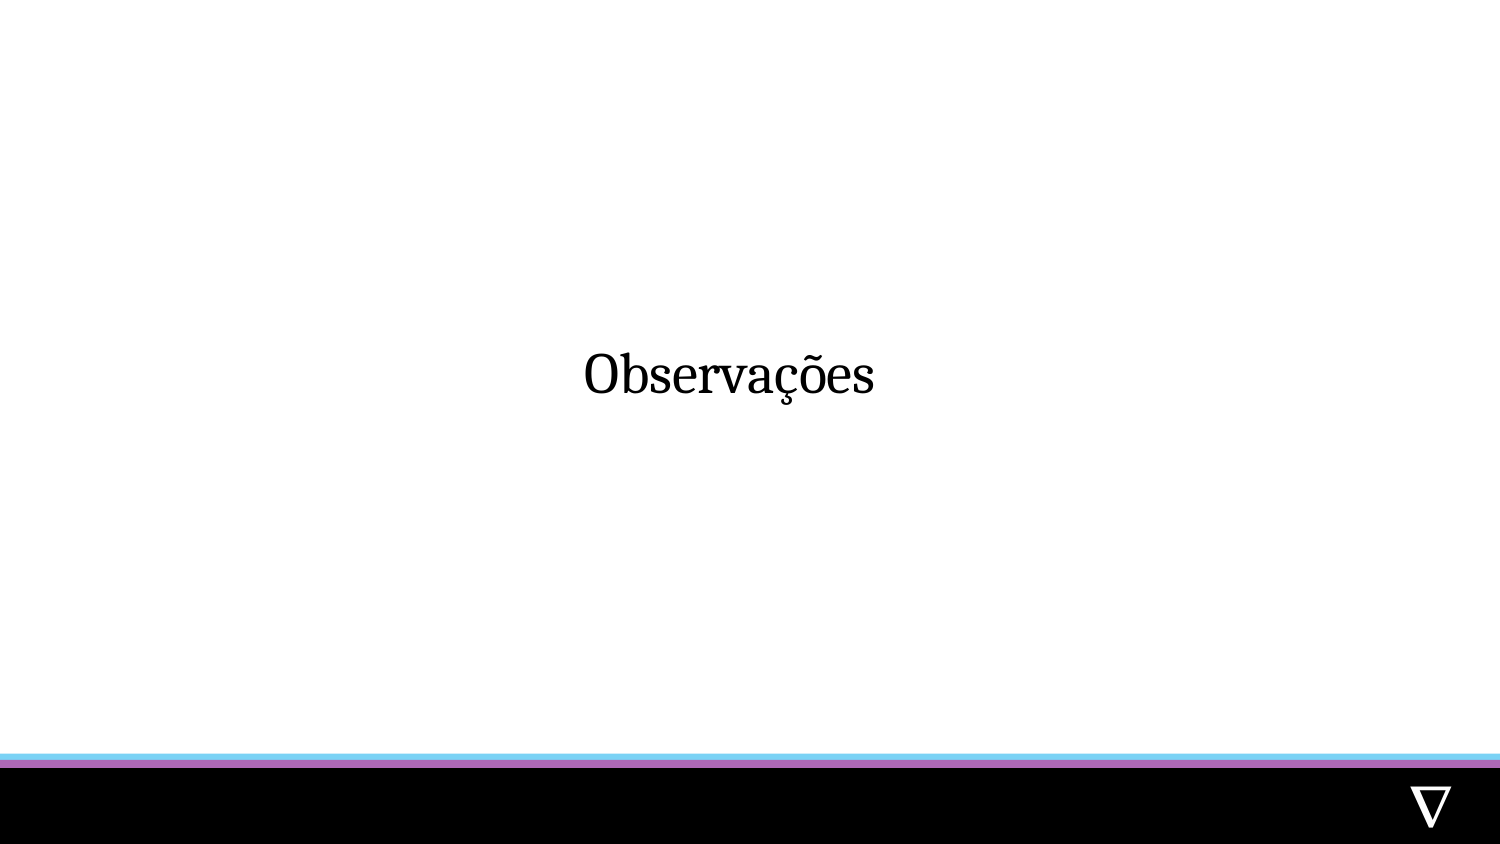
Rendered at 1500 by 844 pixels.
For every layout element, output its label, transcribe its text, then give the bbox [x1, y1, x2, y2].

title Observações [31, 320, 1429, 415]
picture [1405, 781, 1455, 831]
